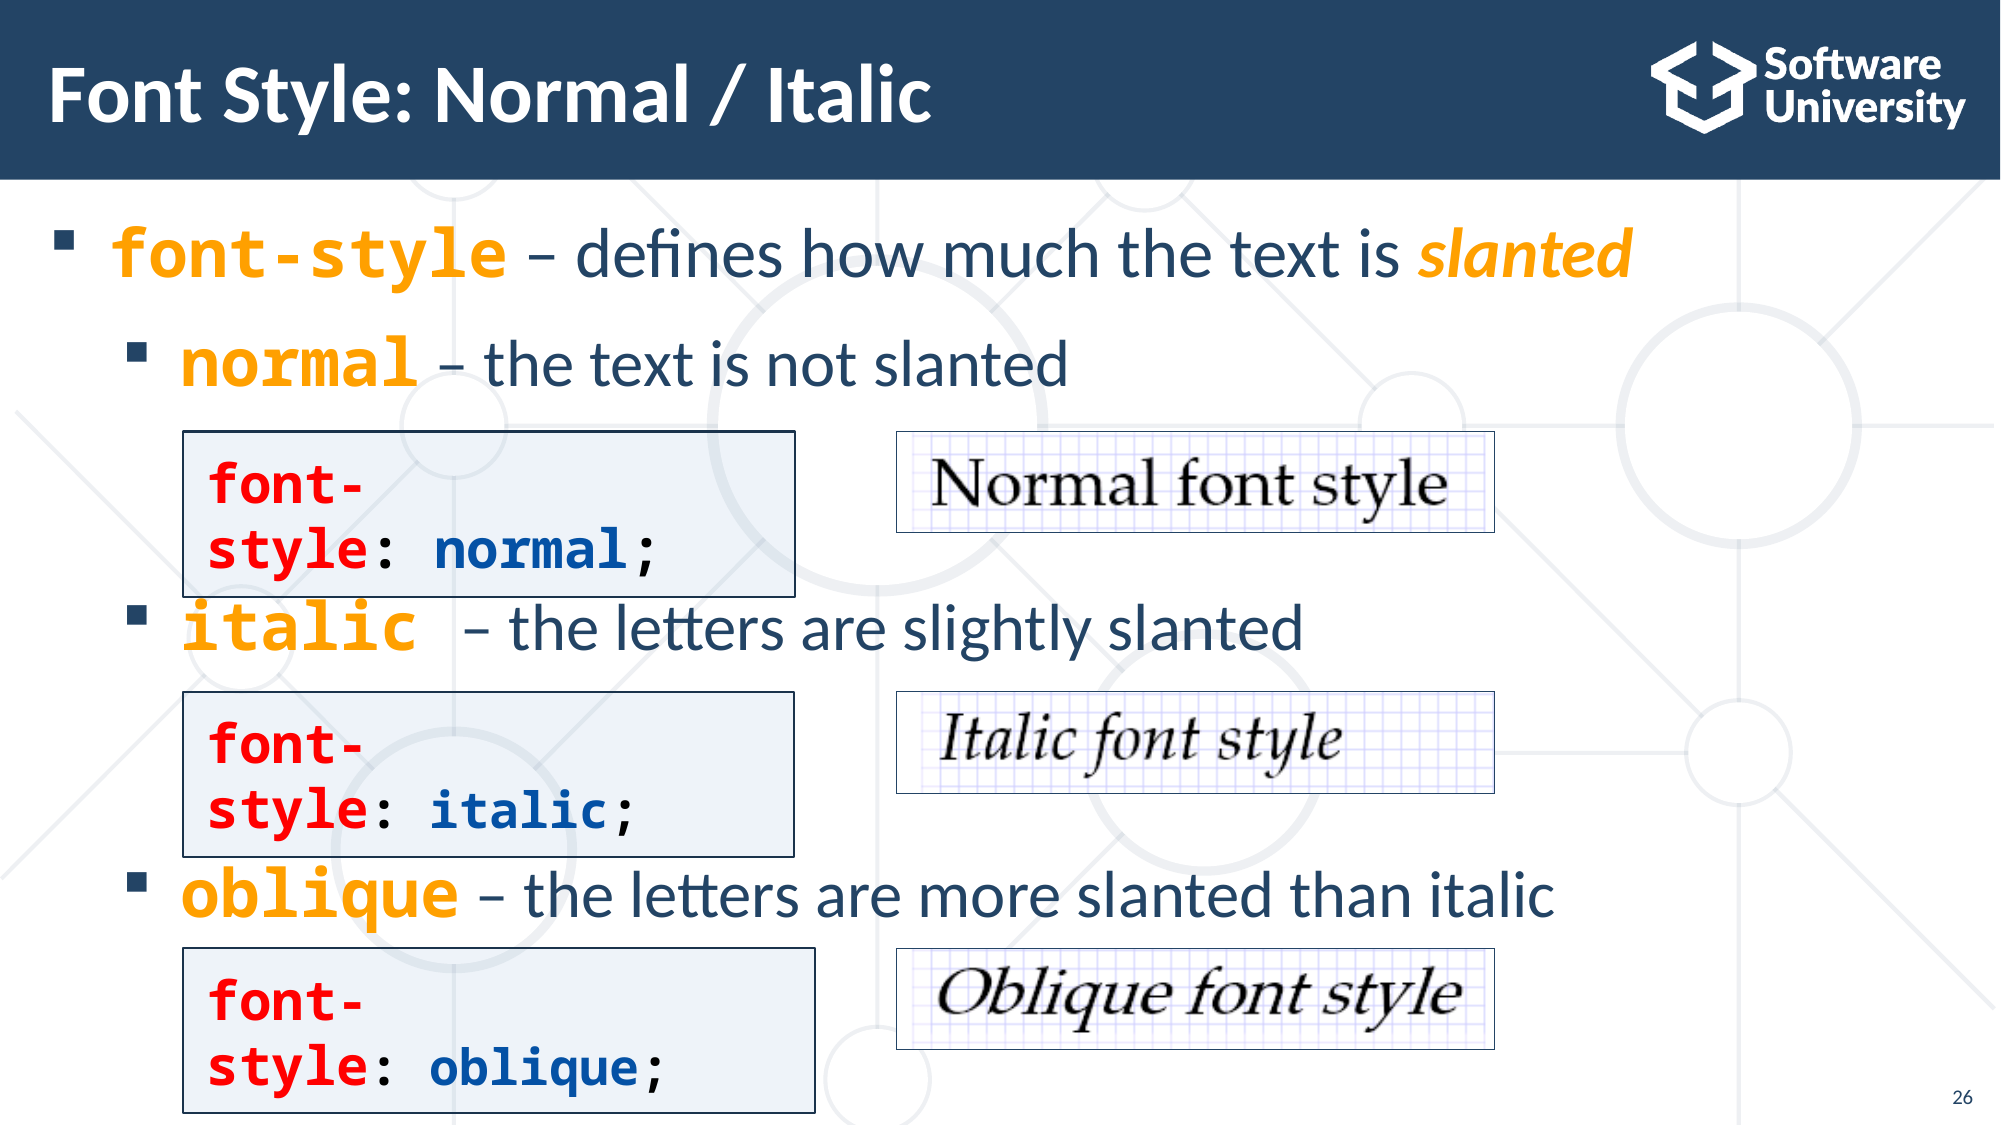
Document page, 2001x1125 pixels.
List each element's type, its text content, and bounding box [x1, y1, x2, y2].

picture [896, 431, 1495, 534]
picture [896, 947, 1495, 1050]
text_box font-style: normal; [182, 431, 796, 597]
picture [896, 691, 1495, 794]
picture [1651, 41, 1966, 134]
list font-style – defines how much the text is slanted normal – the text is not slanted italic – the letters are slightly slanted оblique – the letters are more slanted than italic [31, 196, 1970, 1104]
text_box font-style: oblique; [182, 948, 816, 1114]
title Font Style: Normal / Italic [31, 16, 1625, 162]
text_box font-style: italic; [182, 691, 794, 857]
slide_number 26 [1927, 1067, 1989, 1117]
